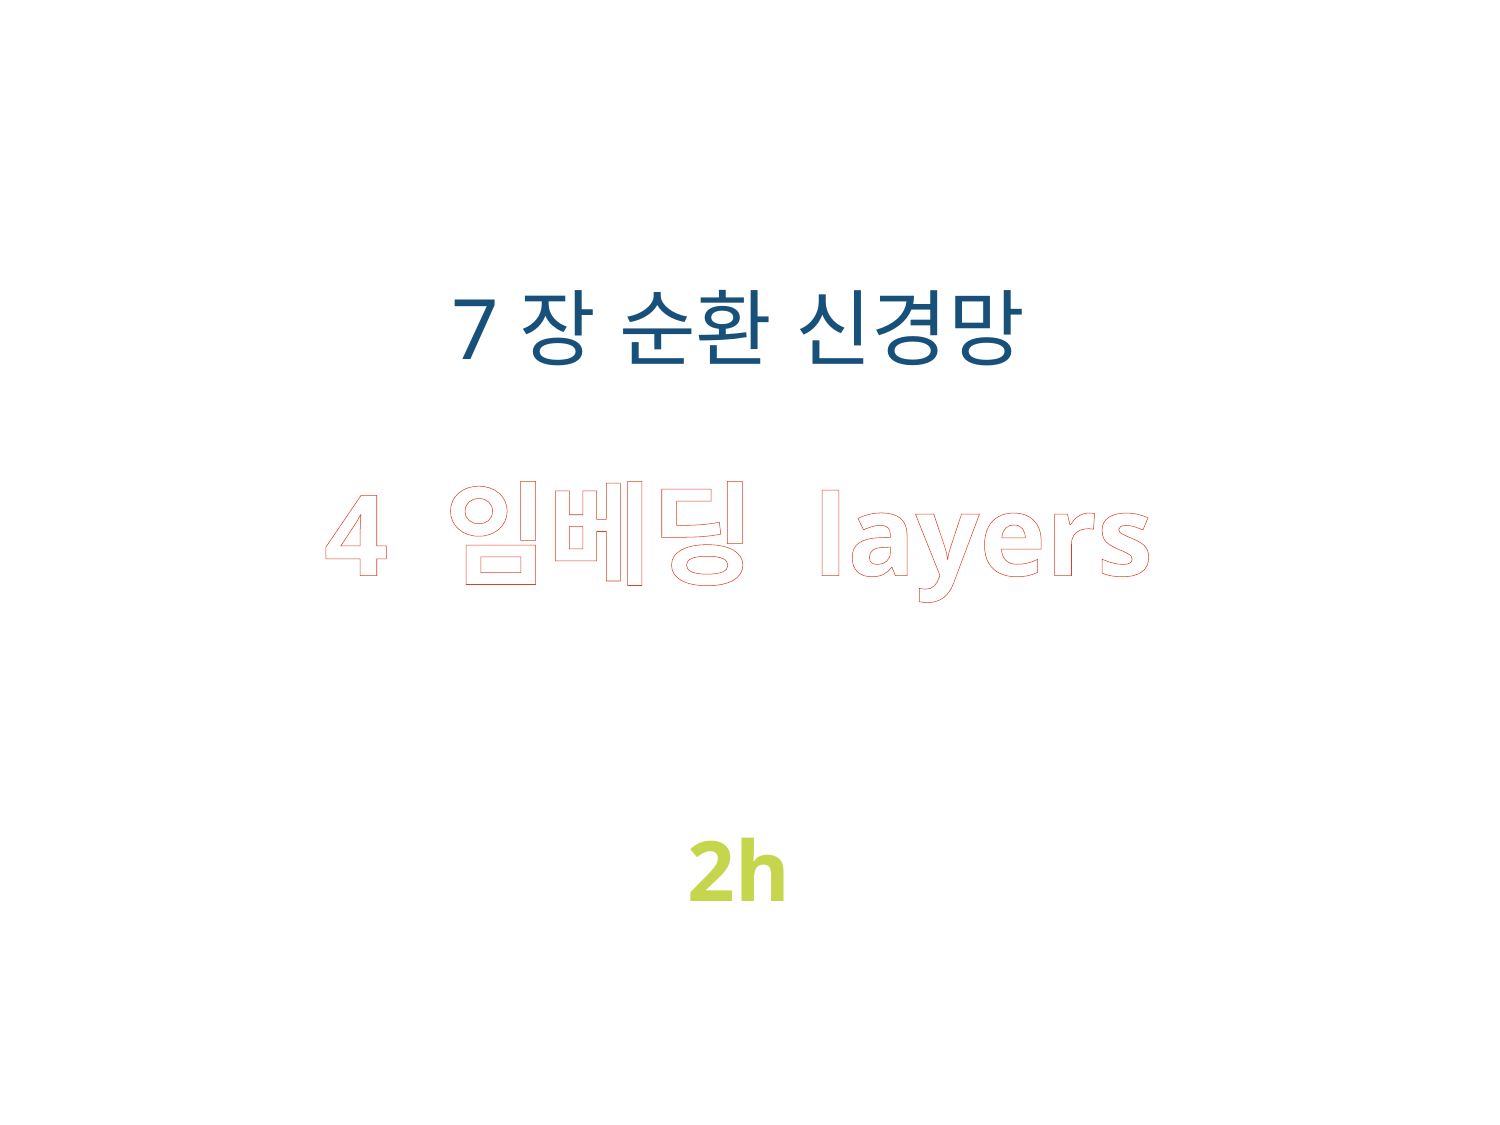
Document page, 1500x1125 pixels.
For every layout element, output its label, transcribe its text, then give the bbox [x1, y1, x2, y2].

text_box 2h [672, 810, 805, 926]
text_box 4 임베딩 layers [284, 455, 1193, 606]
text_box 7장 순환 신경망 [436, 268, 1040, 384]
